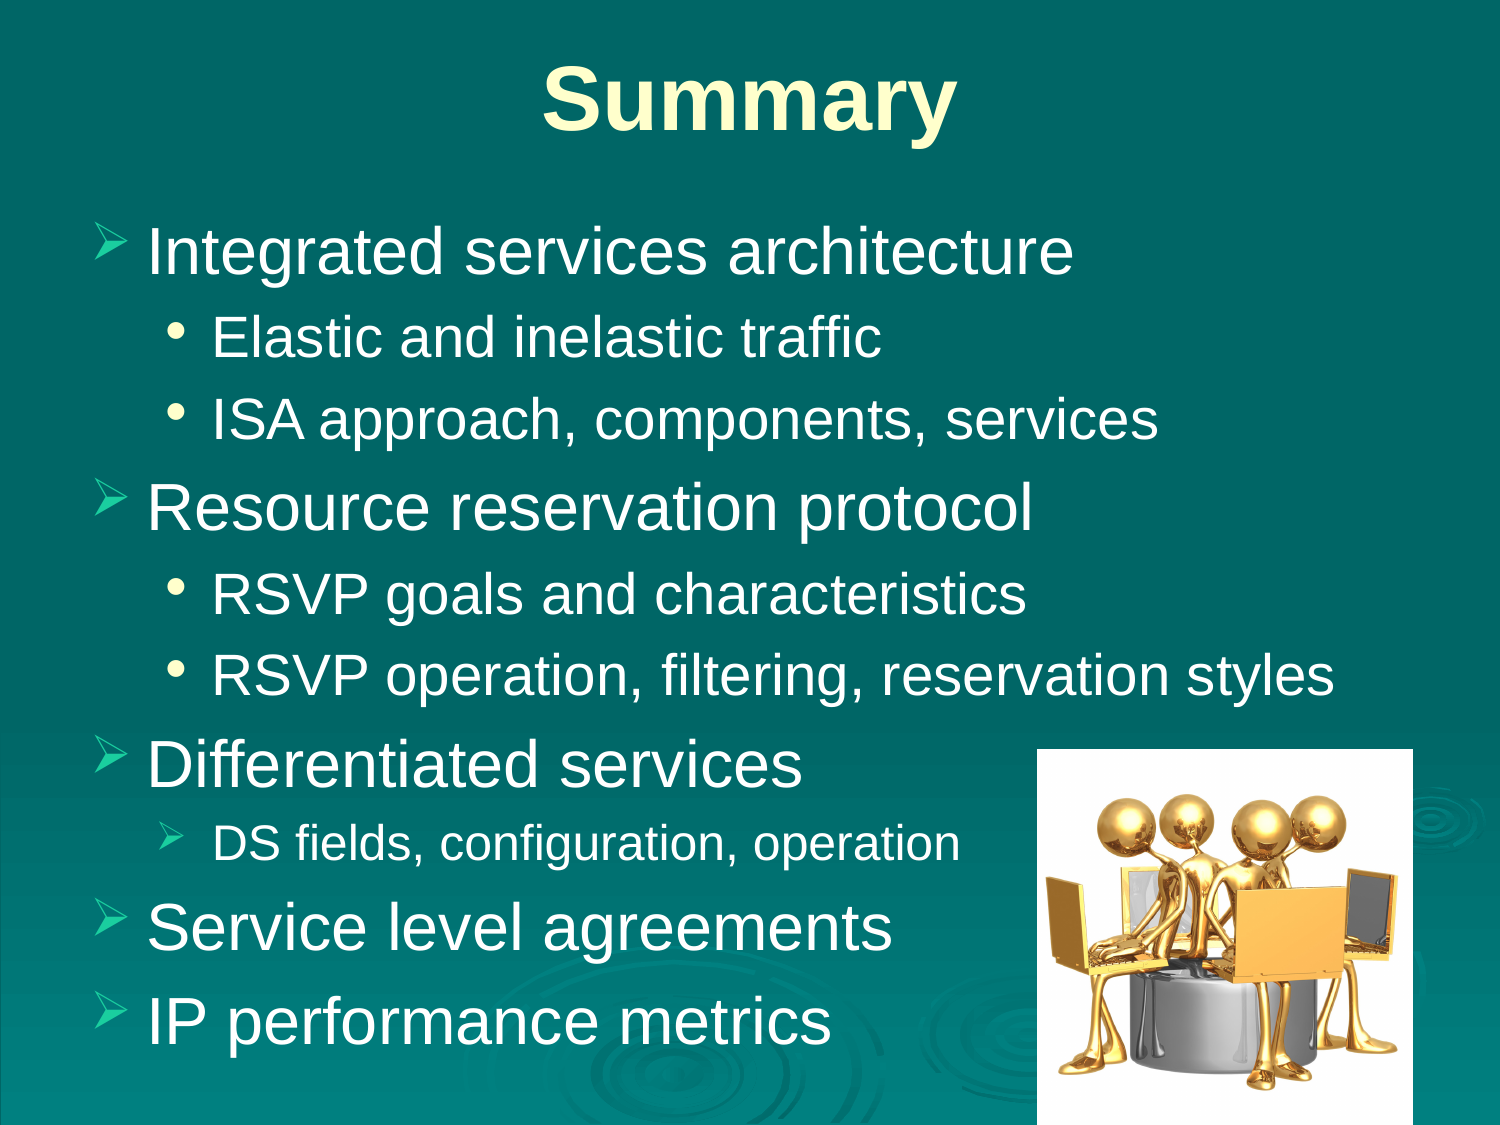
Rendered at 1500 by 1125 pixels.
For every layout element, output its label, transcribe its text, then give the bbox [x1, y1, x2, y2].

title Summary [74, 0, 1426, 188]
list Integrated services architecture Elastic and inelastic traffic ISA approach, components, services Resource reservation protocol RSVP goals and characteristics RSVP operation, filtering, reservation styles Differentiated services DS fields, configuration, operation Service level agreements IP performance metrics [74, 199, 1426, 1125]
picture [1037, 749, 1413, 1125]
